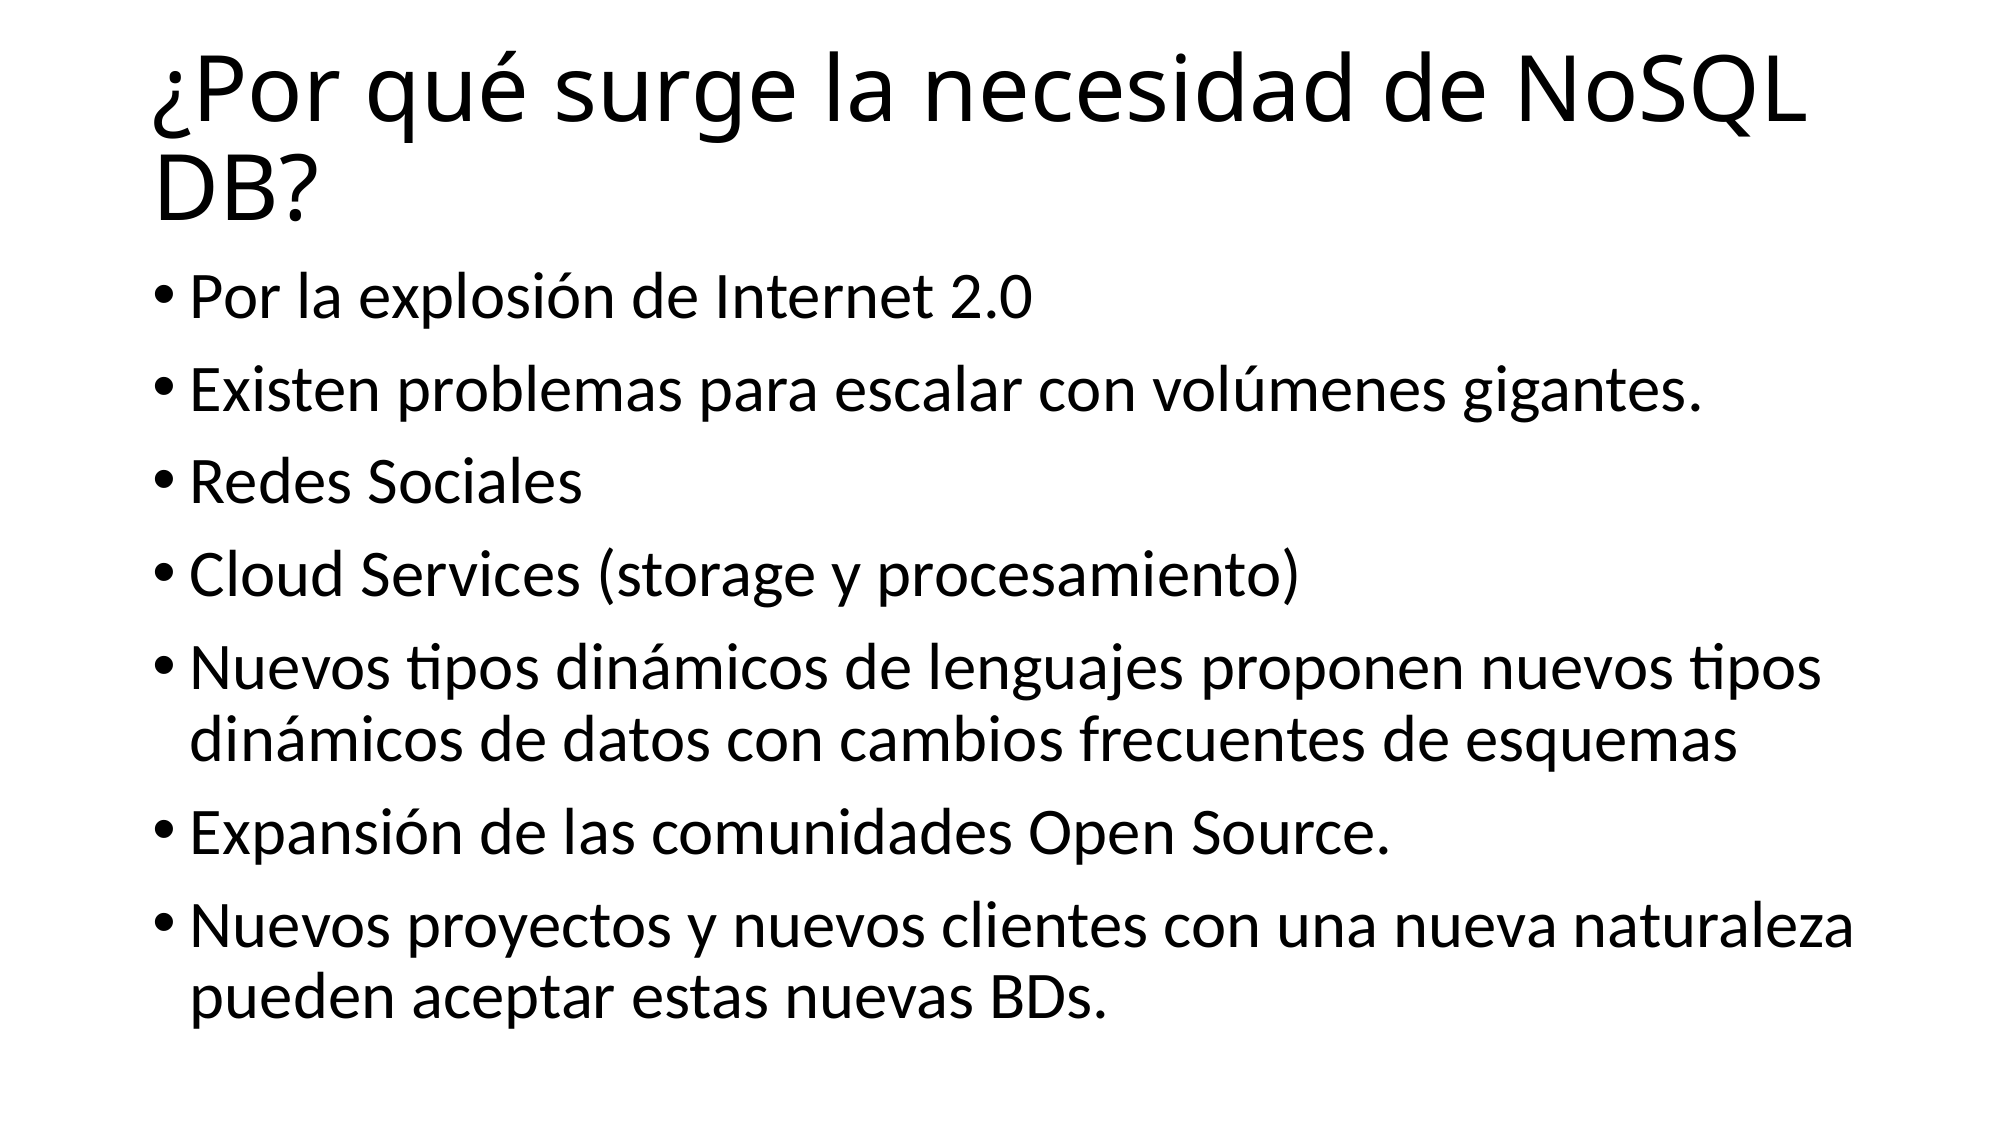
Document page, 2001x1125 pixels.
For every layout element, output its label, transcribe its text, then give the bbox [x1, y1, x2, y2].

title ¿Por qué surge la necesidad de NoSQL DB? [137, 2, 1863, 253]
list Por la explosión de Internet 2.0 Existen problemas para escalar con volúmenes gigantes. Redes Sociales Cloud Services (storage y procesamiento) Nuevos tipos dinámicos de lenguajes proponen nuevos tipos dinámicos de datos con cambios frecuentes de esquemas Expansión de las comunidades Open Source. Nuevos proyectos y nuevos clientes con una nueva naturaleza pueden aceptar estas nuevas BDs. [137, 253, 1938, 1074]
